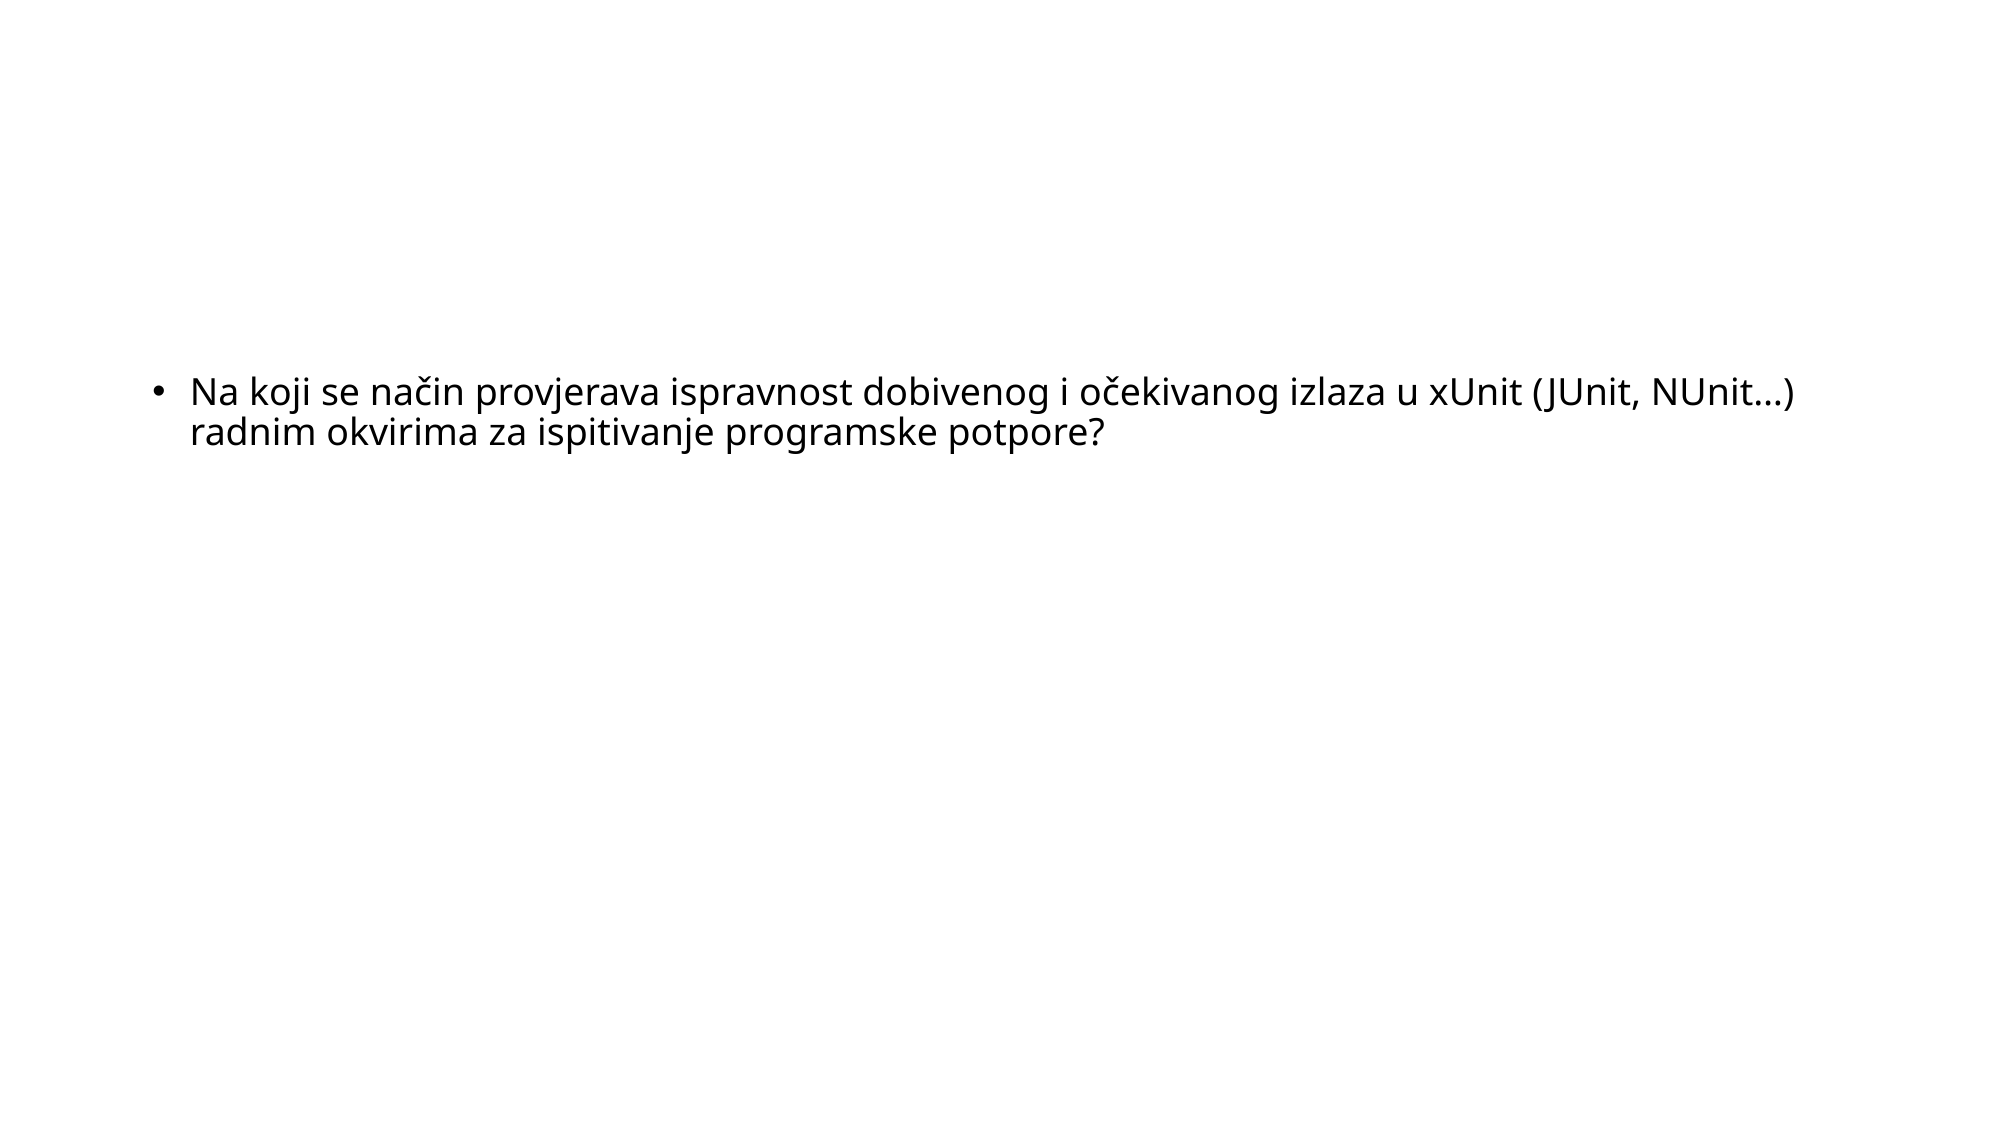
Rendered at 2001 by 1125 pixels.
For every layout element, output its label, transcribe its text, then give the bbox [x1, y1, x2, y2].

list Na koji se način provjerava ispravnost dobivenog i očekivanog izlaza u xUnit (JUnit, NUnit…) radnim okvirima za ispitivanje programske potpore? [137, 299, 1863, 1014]
